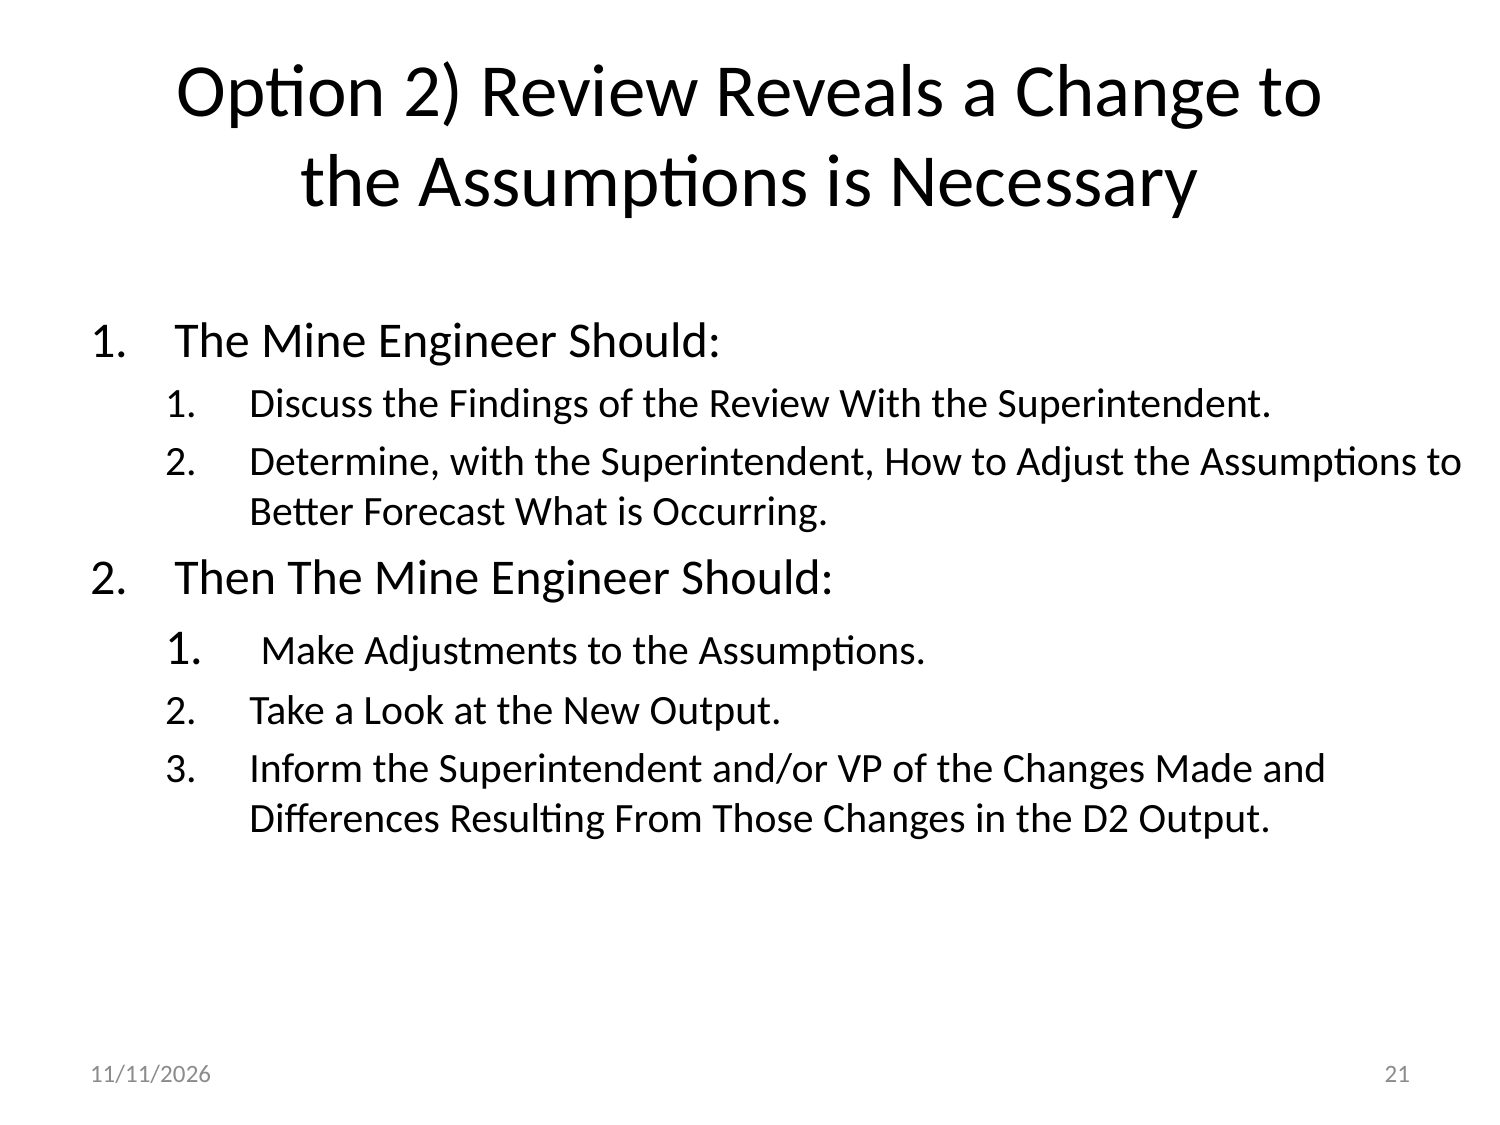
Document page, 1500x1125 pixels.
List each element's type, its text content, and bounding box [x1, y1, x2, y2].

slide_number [75, 1042, 425, 1103]
subtitle The Mine Engineer Should: Discuss the Findings of the Review With the Superintendent. Determine, with the Superintendent, How to Adjust the Assumptions to Better Forecast What is Occurring. Then The Mine Engineer Should: Make Adjustments to the Assumptions. Take a Look at the New Output. Inform the Superintendent and/or VP of the Changes Made and Differences Resulting From Those Changes in the D2 Output. [0, 299, 1500, 1050]
slide_number 21 [1074, 1042, 1425, 1103]
title Option 2) Review Reveals a Change to the Assumptions is Necessary [112, 0, 1388, 263]
